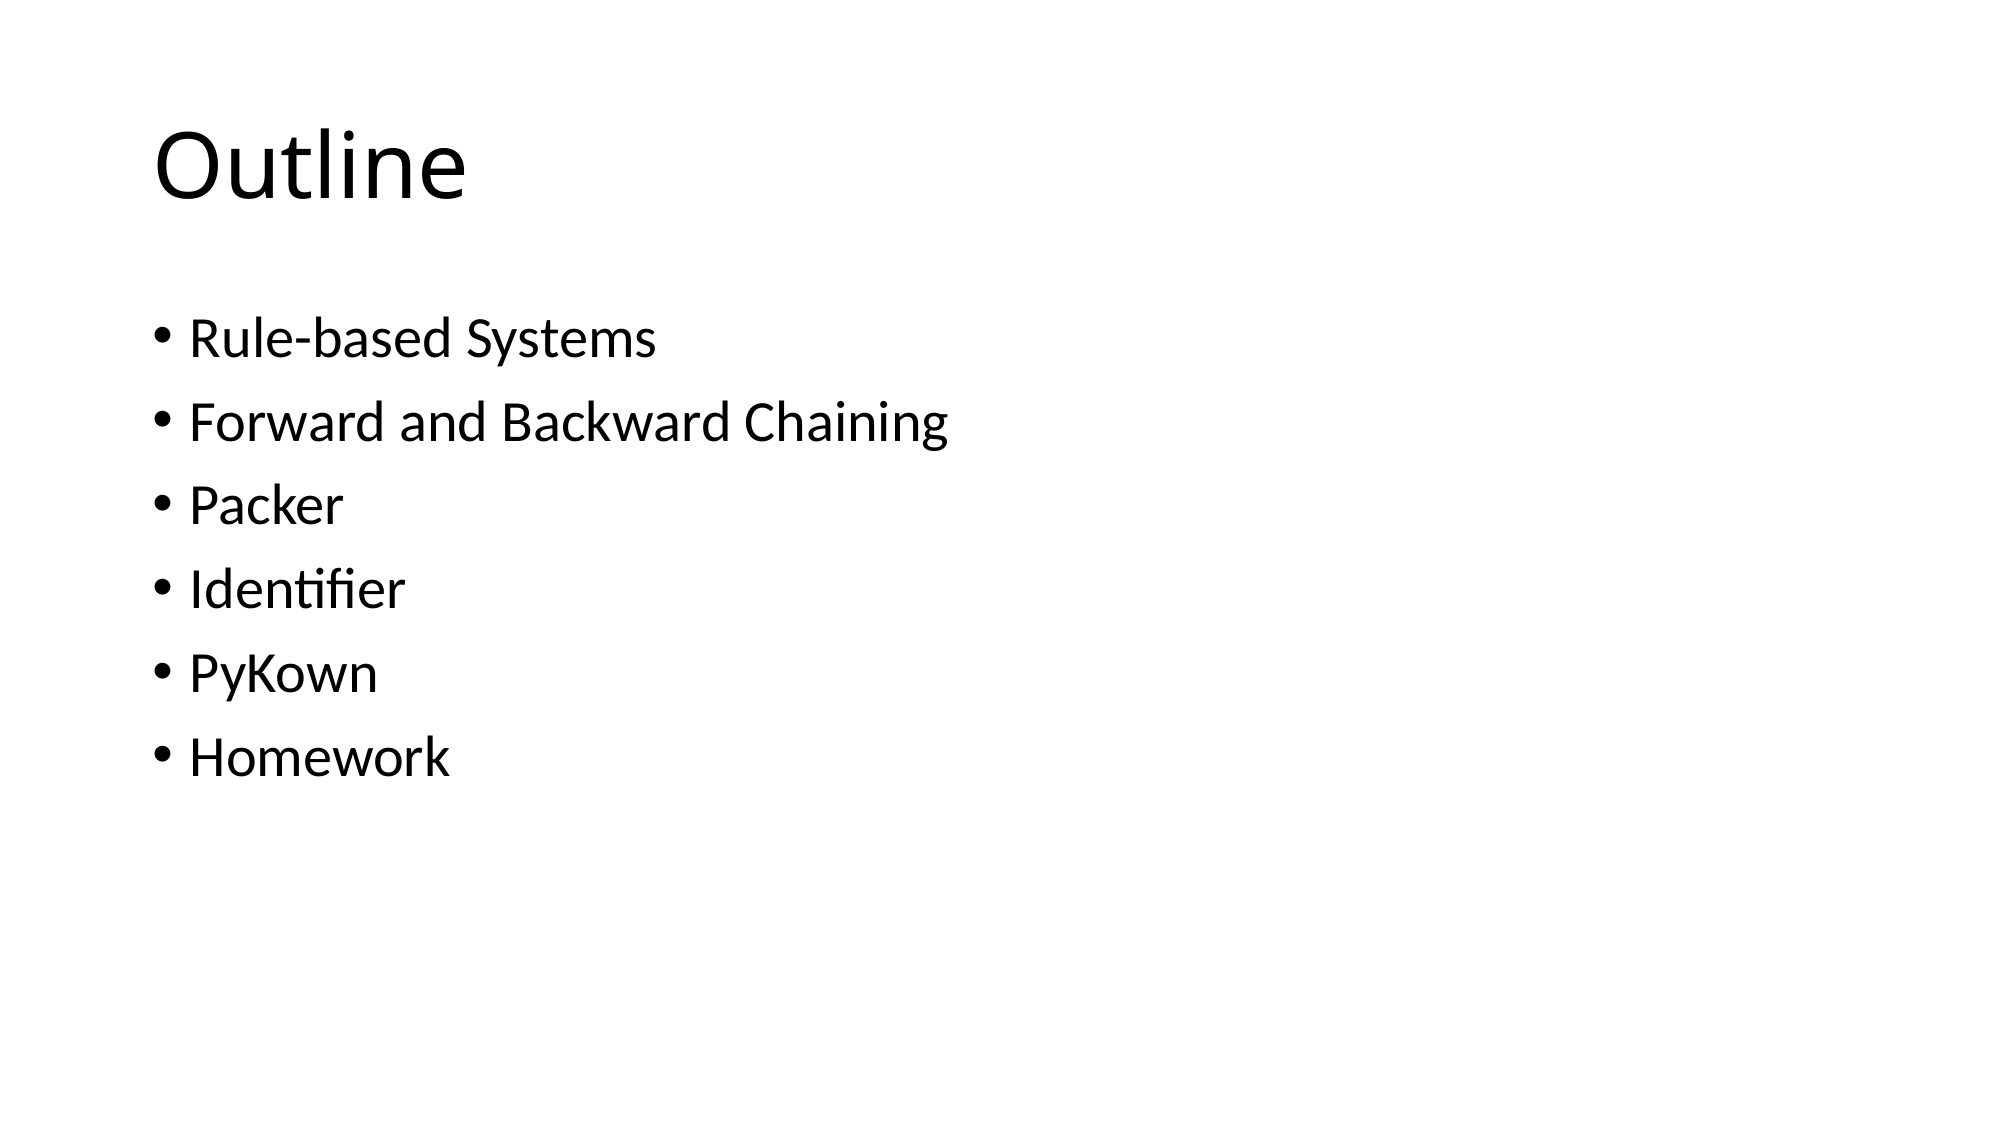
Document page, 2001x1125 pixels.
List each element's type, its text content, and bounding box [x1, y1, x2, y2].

title Outline [137, 59, 1863, 278]
list Rule-based Systems Forward and Backward Chaining Packer Identifier PyKown Homework [137, 299, 1863, 1014]
